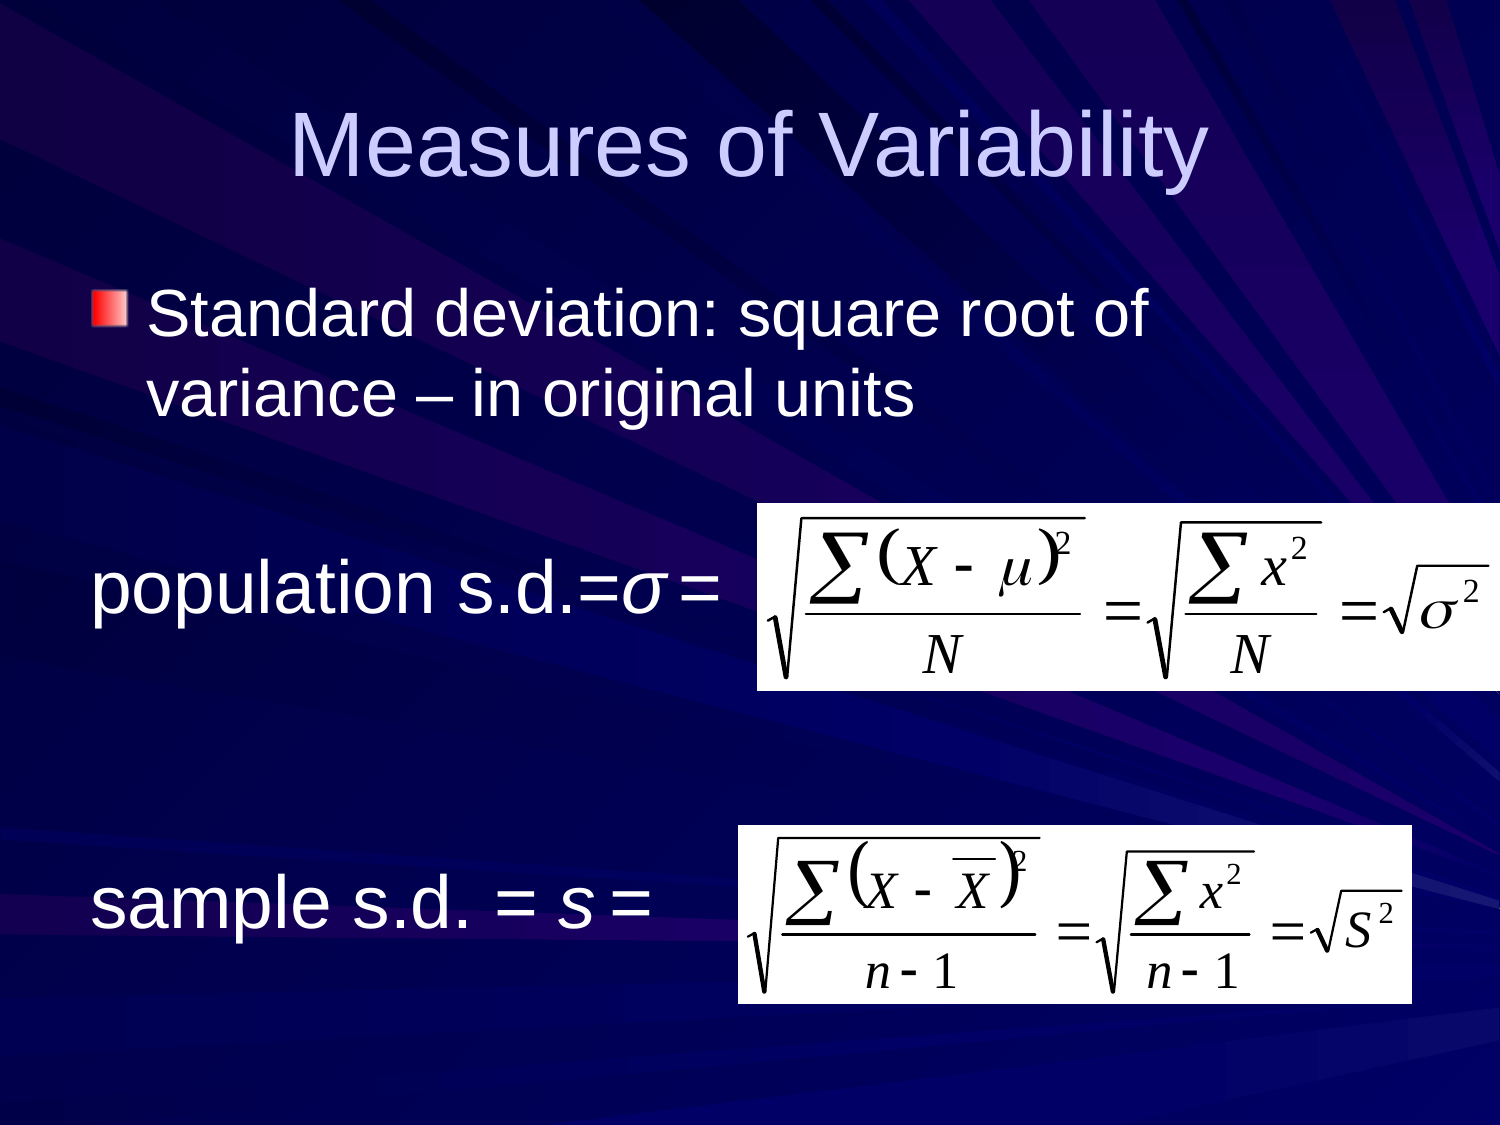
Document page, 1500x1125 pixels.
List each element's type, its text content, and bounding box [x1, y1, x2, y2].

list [737, 824, 1413, 1005]
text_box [756, 502, 1500, 692]
title Measures of Variability [74, 45, 1426, 234]
list Standard deviation: square root of variance – in original units population s.d.=σ = sample s.d. = s = [74, 262, 1426, 1006]
picture [90, 288, 132, 331]
